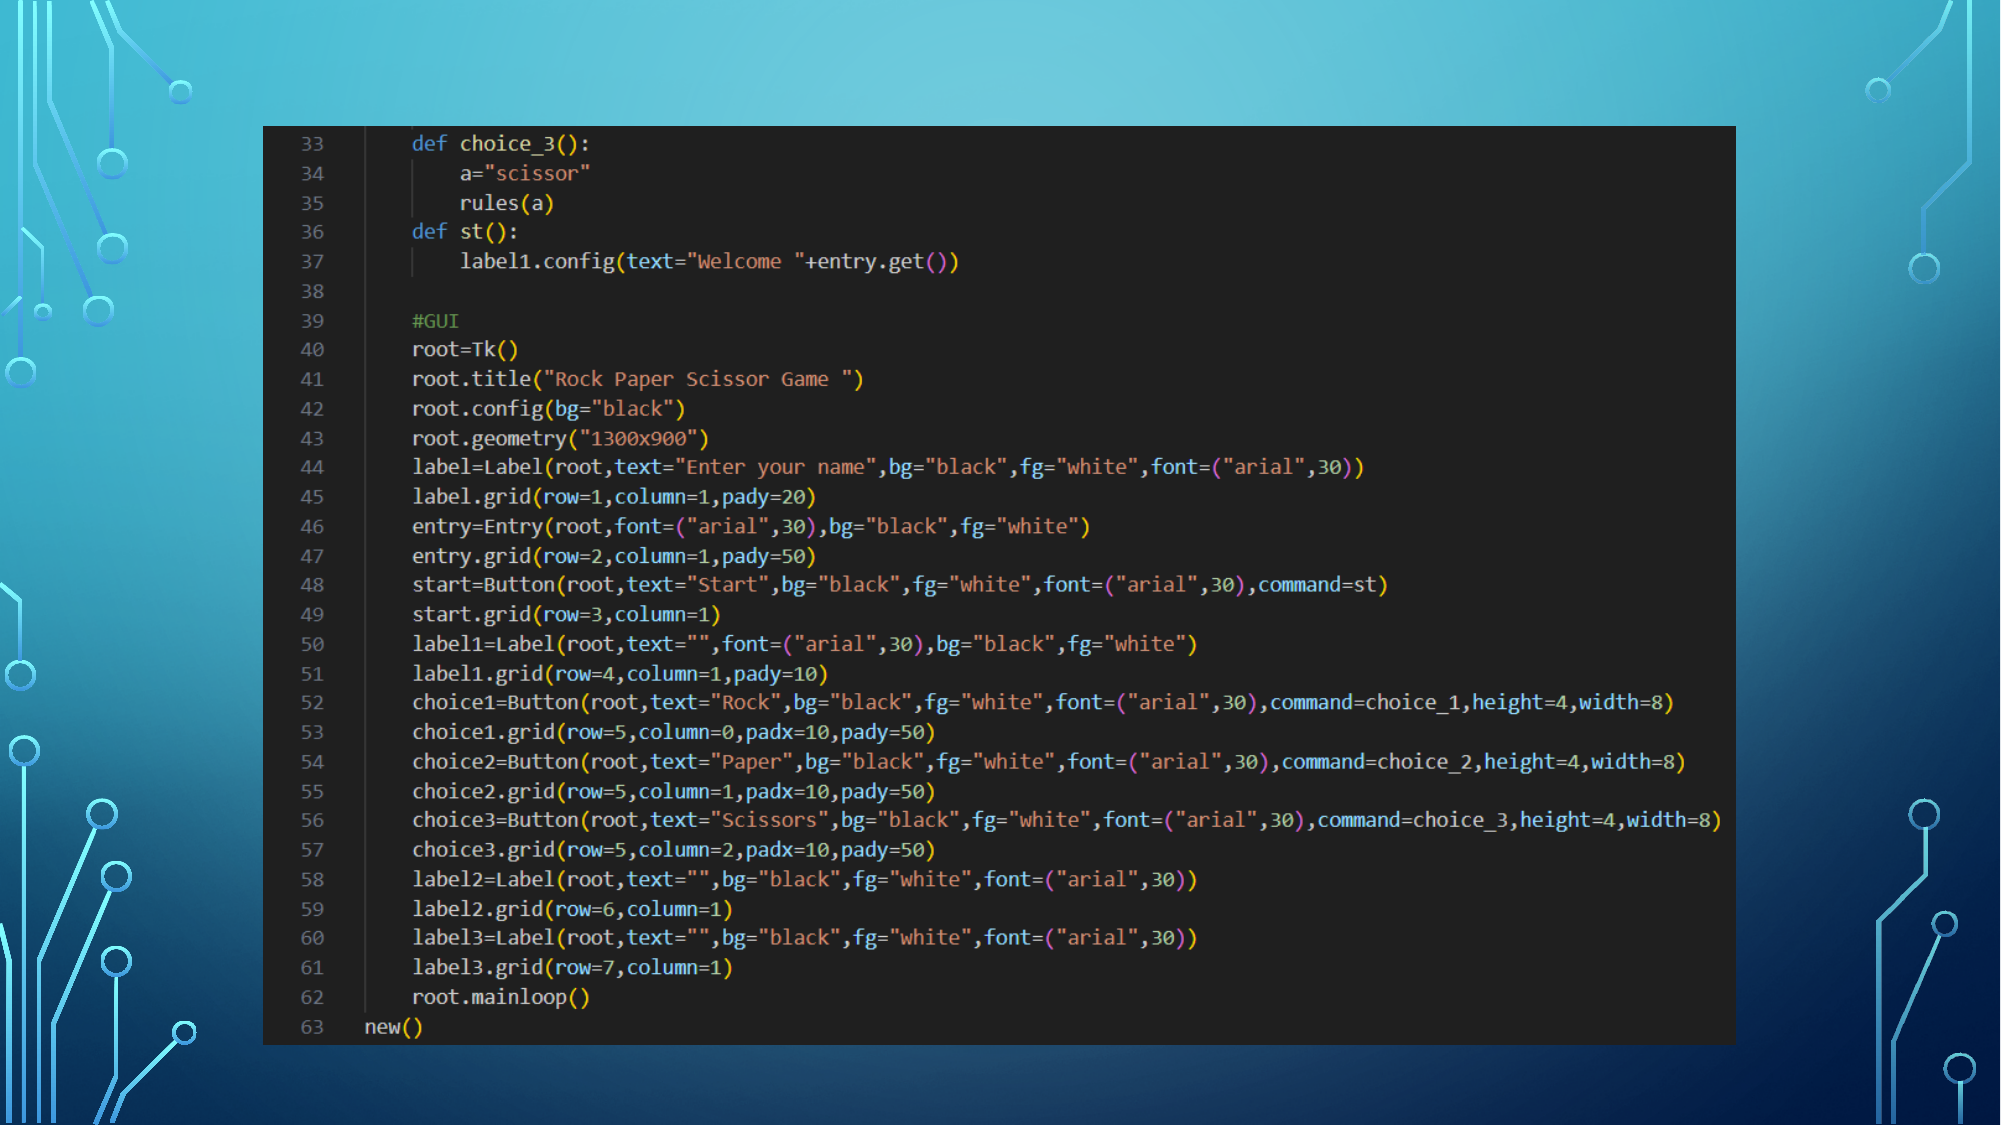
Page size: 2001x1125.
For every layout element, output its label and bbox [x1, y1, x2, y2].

list [263, 126, 1737, 1046]
